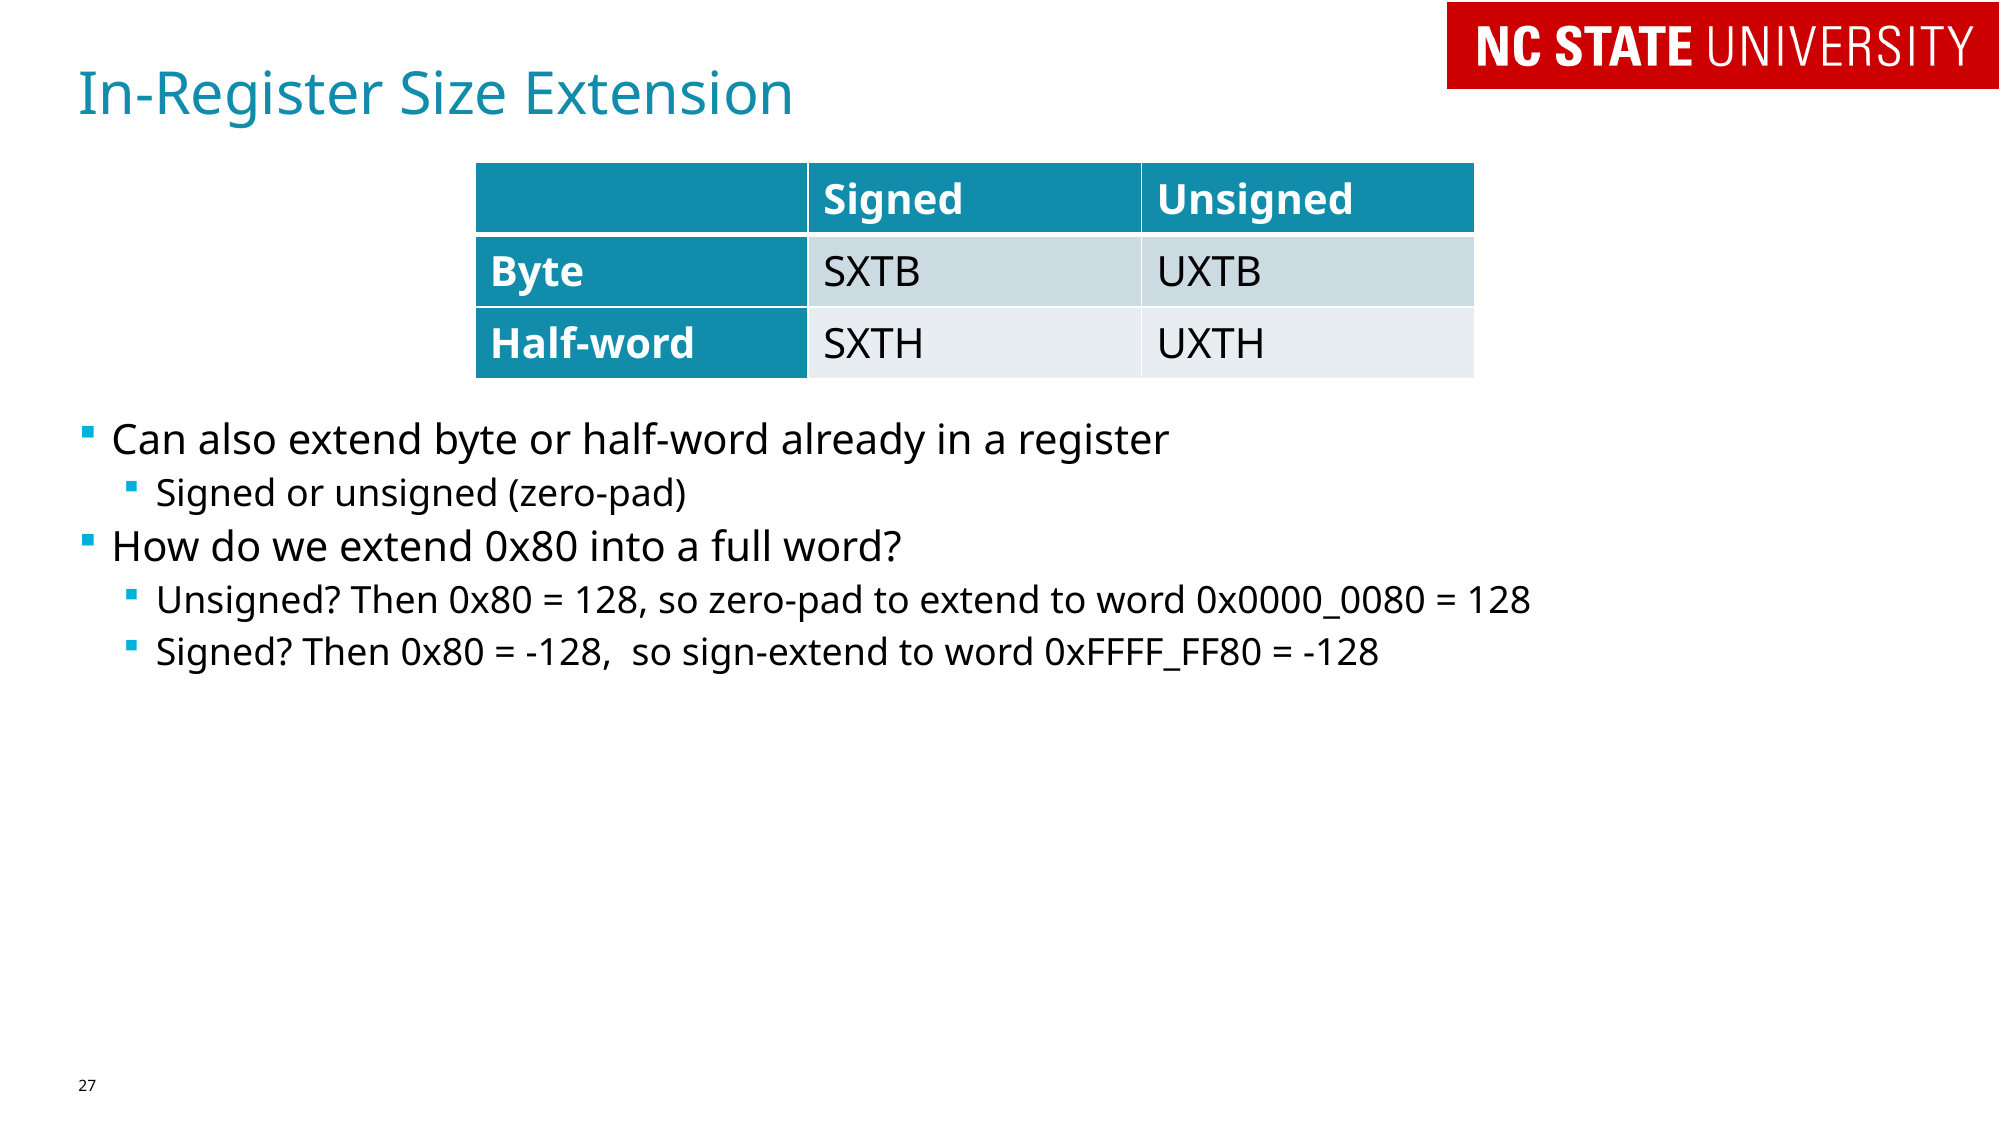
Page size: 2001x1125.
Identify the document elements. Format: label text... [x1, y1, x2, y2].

title In-Register Size Extension [78, 55, 1910, 150]
table_header Unsigned [1142, 163, 1474, 232]
list Can also extend byte or half-word already in a register Signed or unsigned (zero-pad) How do we extend 0x80 into a full word? Unsigned? Then 0x80 = 128, so zero-pad to extend to word 0x0000_0080 = 128 Signed? Then 0x80 = -128, so sign-extend to word 0xFFFF_FF80 = -128 [78, 412, 1910, 1004]
table_cell UXTH [1142, 308, 1474, 378]
table_cell Byte [476, 237, 807, 306]
table_header [476, 163, 807, 232]
table_header Signed [809, 163, 1141, 232]
picture [1447, 2, 1999, 89]
table_cell SXTH [809, 308, 1141, 378]
table_cell UXTB [1142, 237, 1474, 306]
table_cell Half-word [476, 308, 807, 378]
table_cell SXTB [809, 237, 1141, 306]
